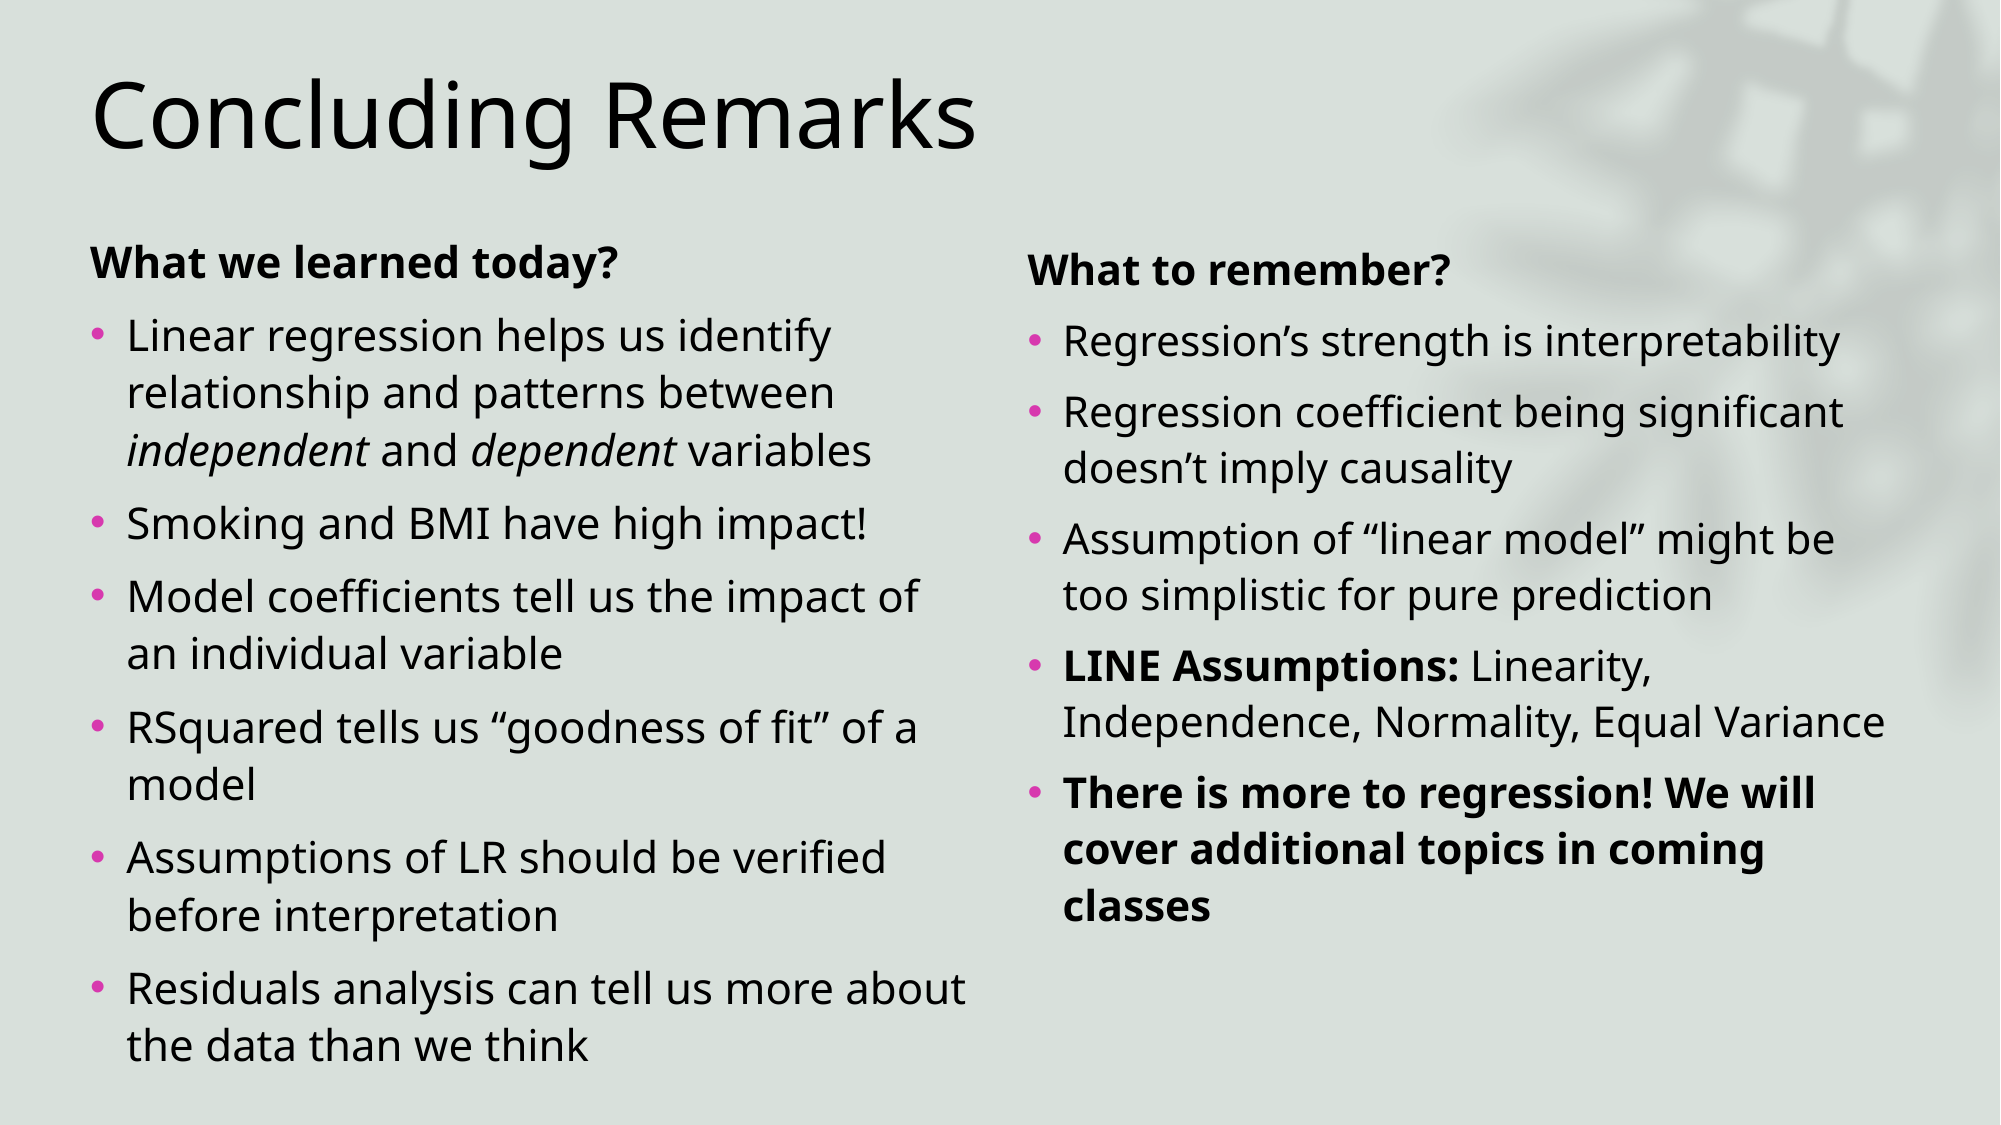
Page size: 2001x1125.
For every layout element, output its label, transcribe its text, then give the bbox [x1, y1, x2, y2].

title Concluding Remarks [75, 3, 1863, 221]
list What to remember? Regression’s strength is interpretability Regression coefficient being significant doesn’t imply causality Assumption of “linear model” might be too simplistic for pure prediction LINE Assumptions: Linearity, Independence, Normality, Equal Variance There is more to regression! We will cover additional topics in coming classes [1012, 230, 1925, 944]
list What we learned today? Linear regression helps us identify relationship and patterns between independent and dependent variables Smoking and BMI have high impact! Model coefficients tell us the impact of an individual variable RSquared tells us “goodness of fit” of a model Assumptions of LR should be verified before interpretation Residuals analysis can tell us more about the data than we think [75, 221, 988, 1079]
